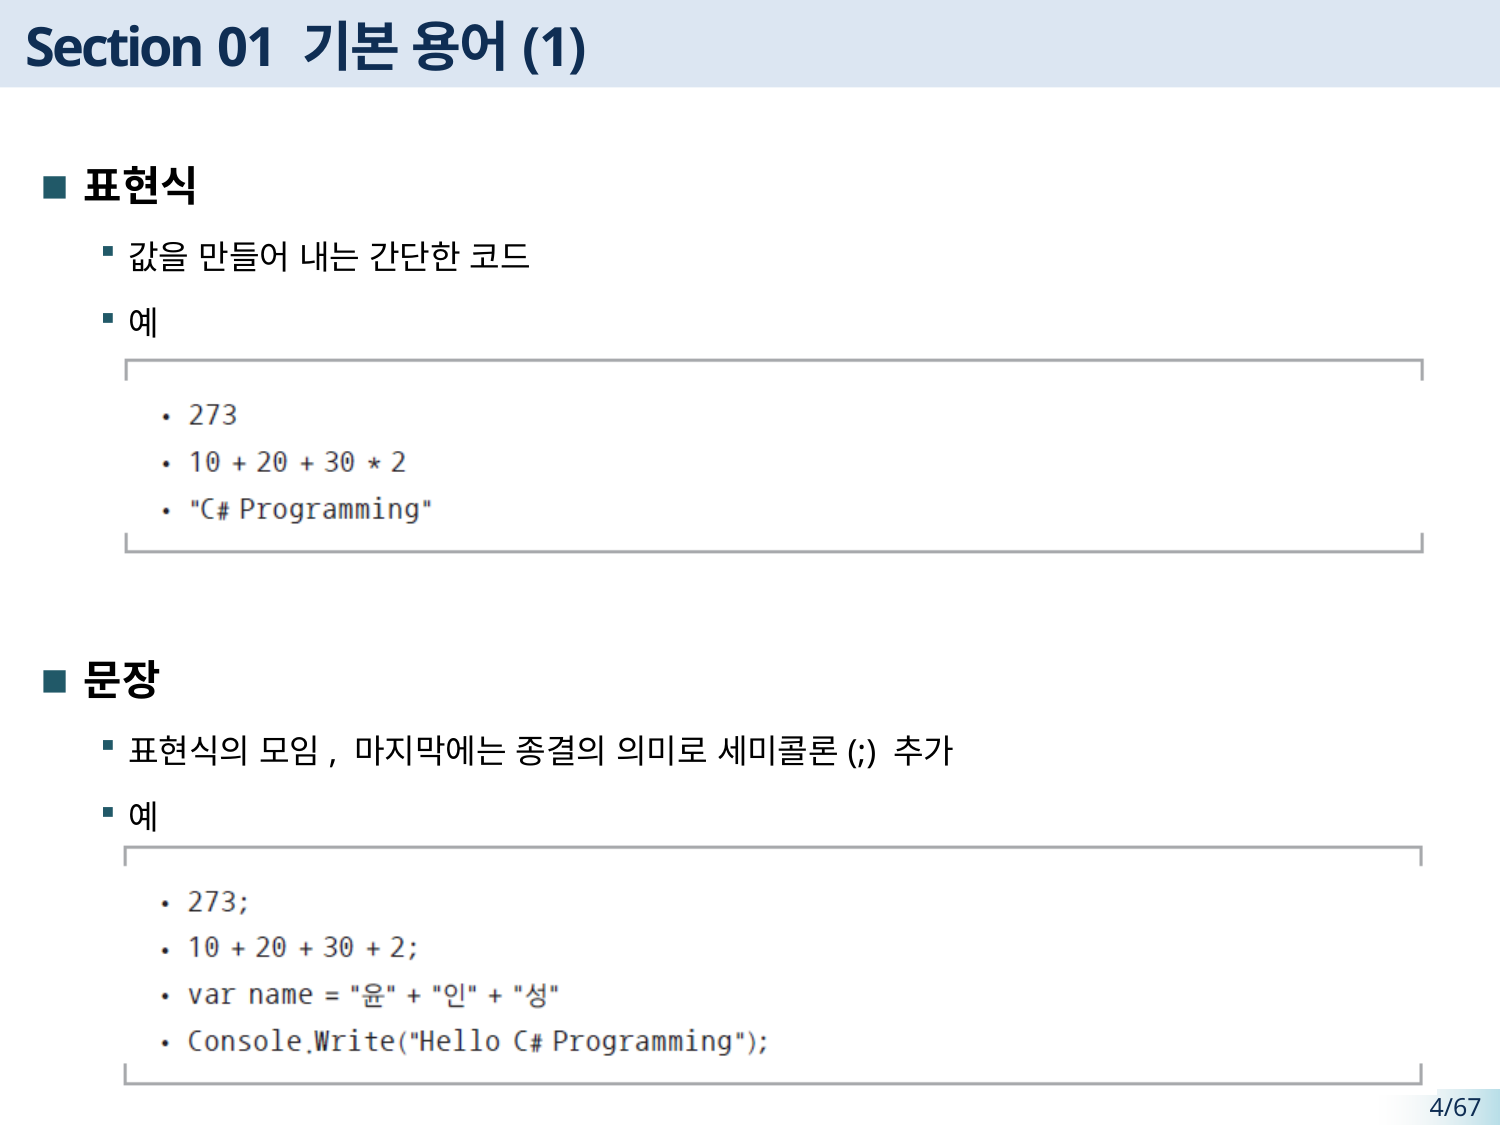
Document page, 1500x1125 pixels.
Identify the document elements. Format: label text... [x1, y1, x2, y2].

picture [114, 348, 1436, 563]
list 표현식 값을 만들어 내는 간단한 코드 예 문장 표현식의 모임, 마지막에는 종결의 의미로 세미콜론(;) 추가 예 [10, 126, 1481, 1057]
picture [112, 835, 1437, 1096]
title Section 01 기본 용어(1) [10, 5, 1288, 84]
